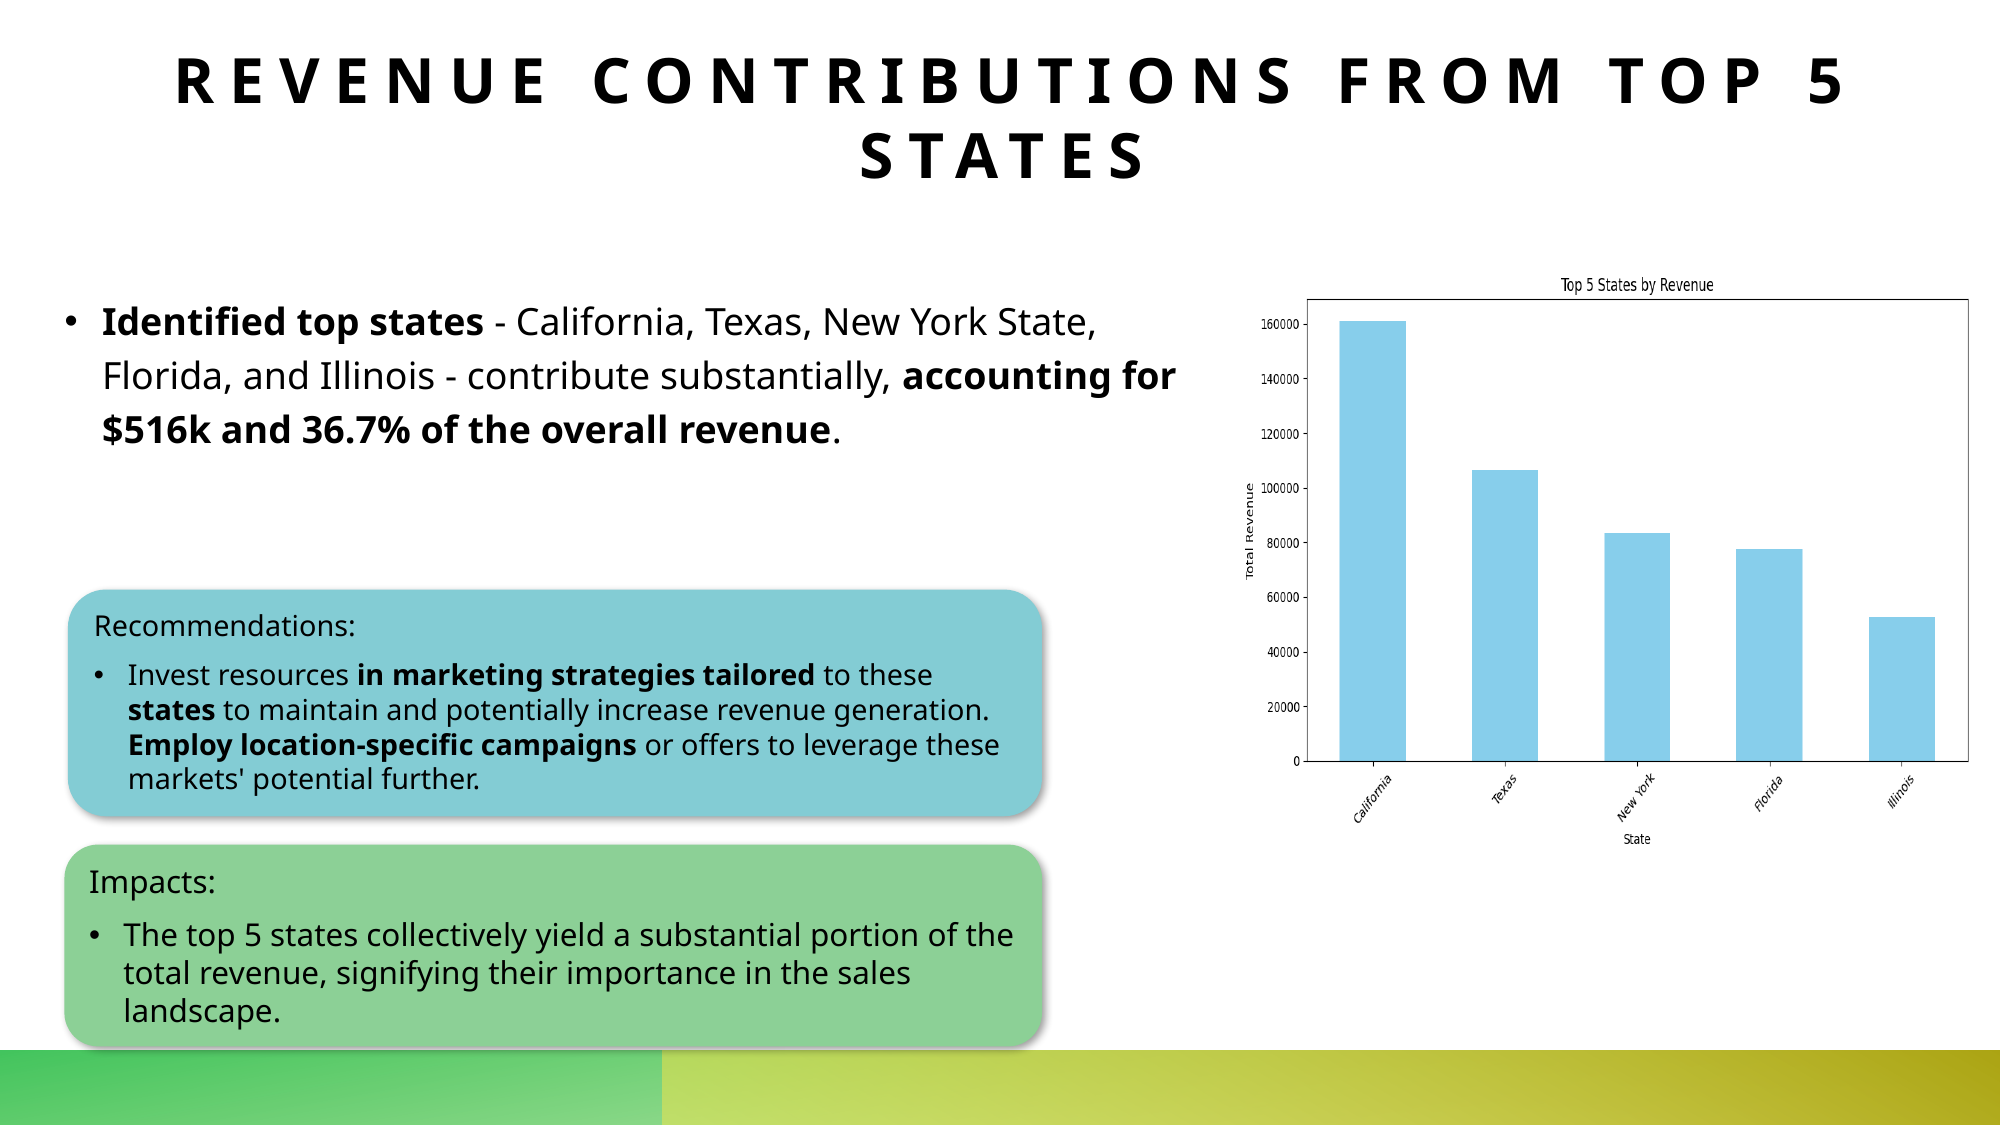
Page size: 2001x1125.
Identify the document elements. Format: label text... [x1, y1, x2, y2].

text_box Recommendations: Invest resources in marketing strategies tailored to these states to maintain and potentially increase revenue generation. Employ location-specific campaigns or offers to leverage these markets' potential further. [67, 589, 1042, 817]
title Revenue Contributions from Top 5 States [67, 0, 1936, 191]
text_box Impacts: The top 5 states collectively yield a substantial portion of the total revenue, signifying their importance in the sales landscape. [64, 844, 1043, 1047]
text_box Identified top states - California, Texas, New York State, Florida, and Illinois - contribute substantially, accounting for $516k and 36.7% of the overall revenue. [64, 289, 1220, 491]
picture [1238, 267, 1974, 858]
